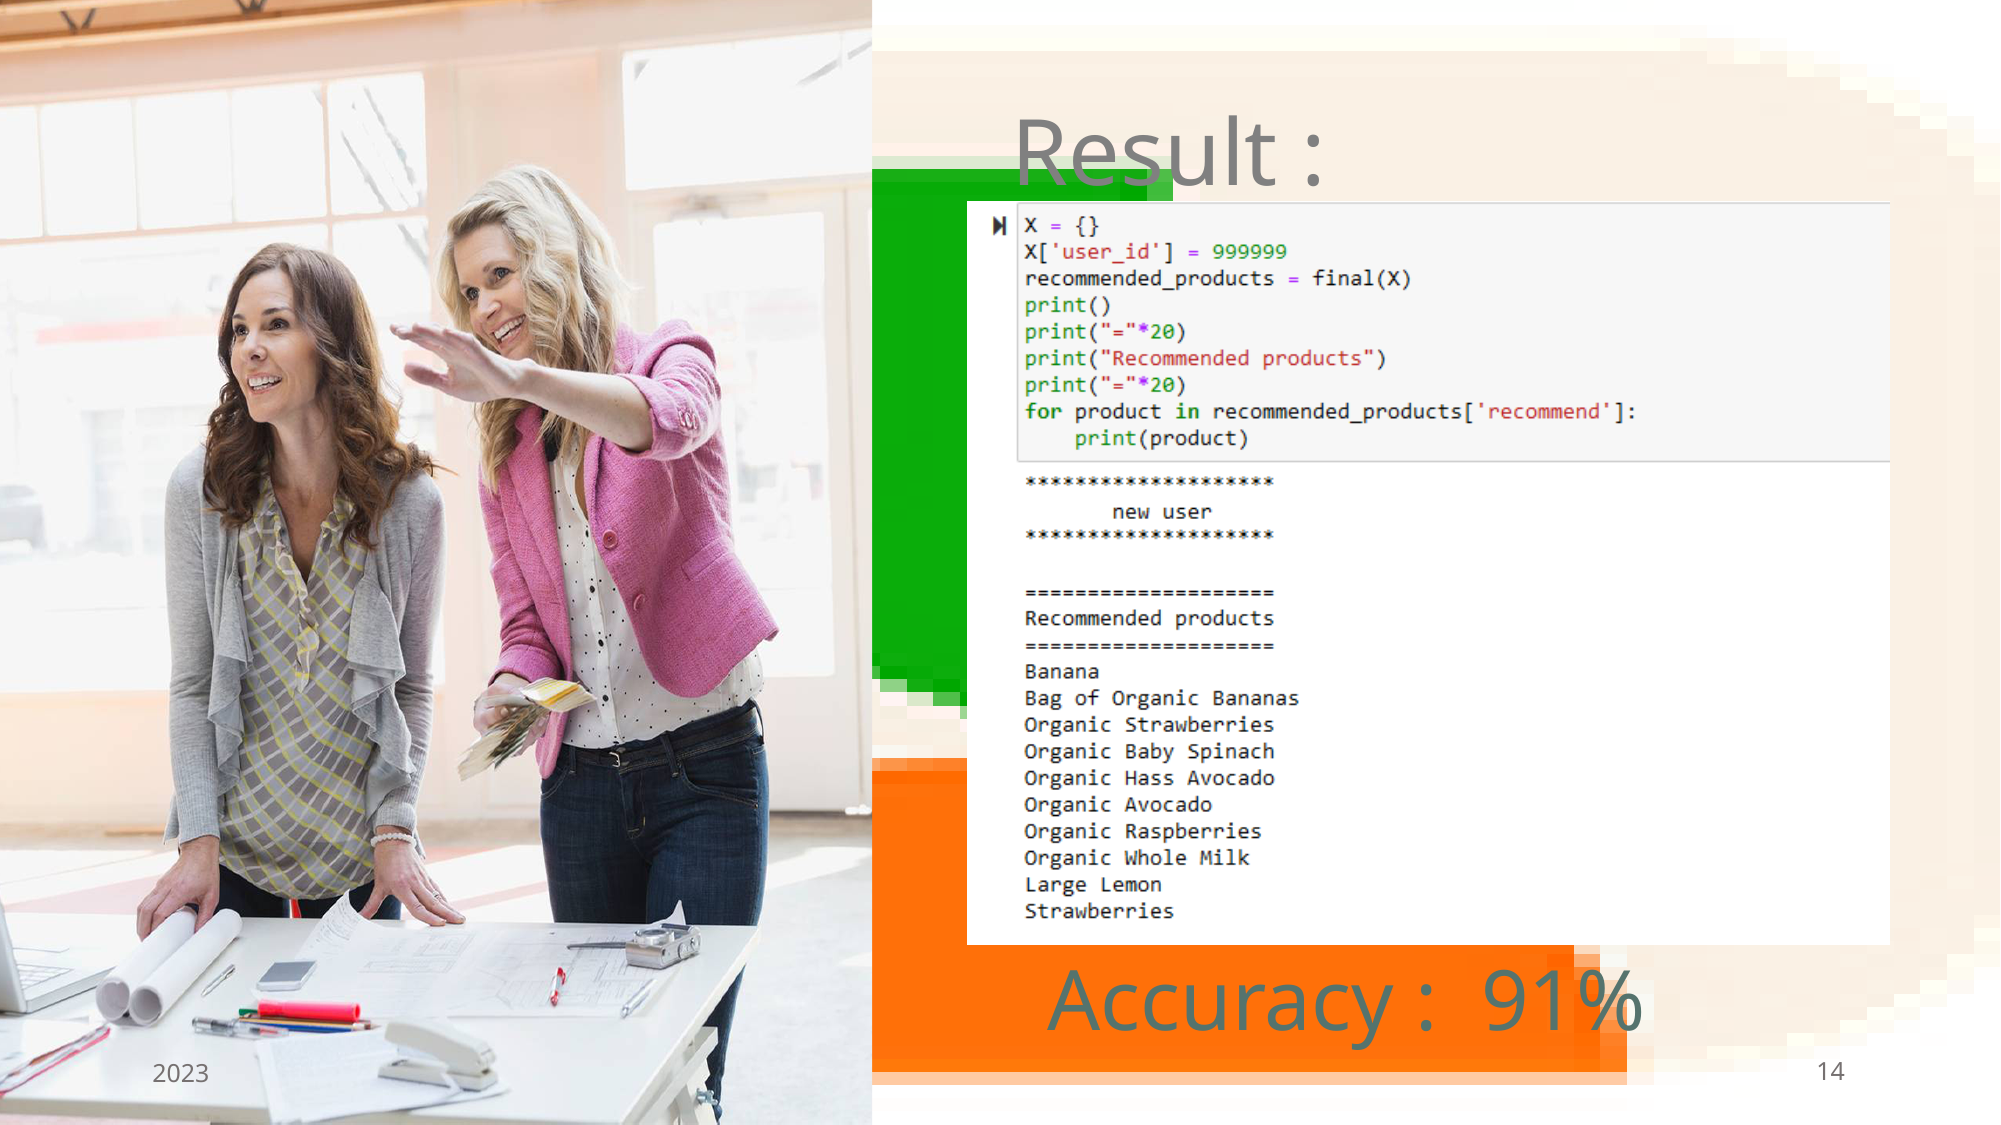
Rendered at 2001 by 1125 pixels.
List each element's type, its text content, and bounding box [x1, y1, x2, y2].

title Result : [996, 46, 1920, 264]
slide_number 14 [1709, 1042, 1860, 1103]
list Accuracy : 91% [1032, 945, 1678, 1056]
picture [0, 0, 2001, 1125]
